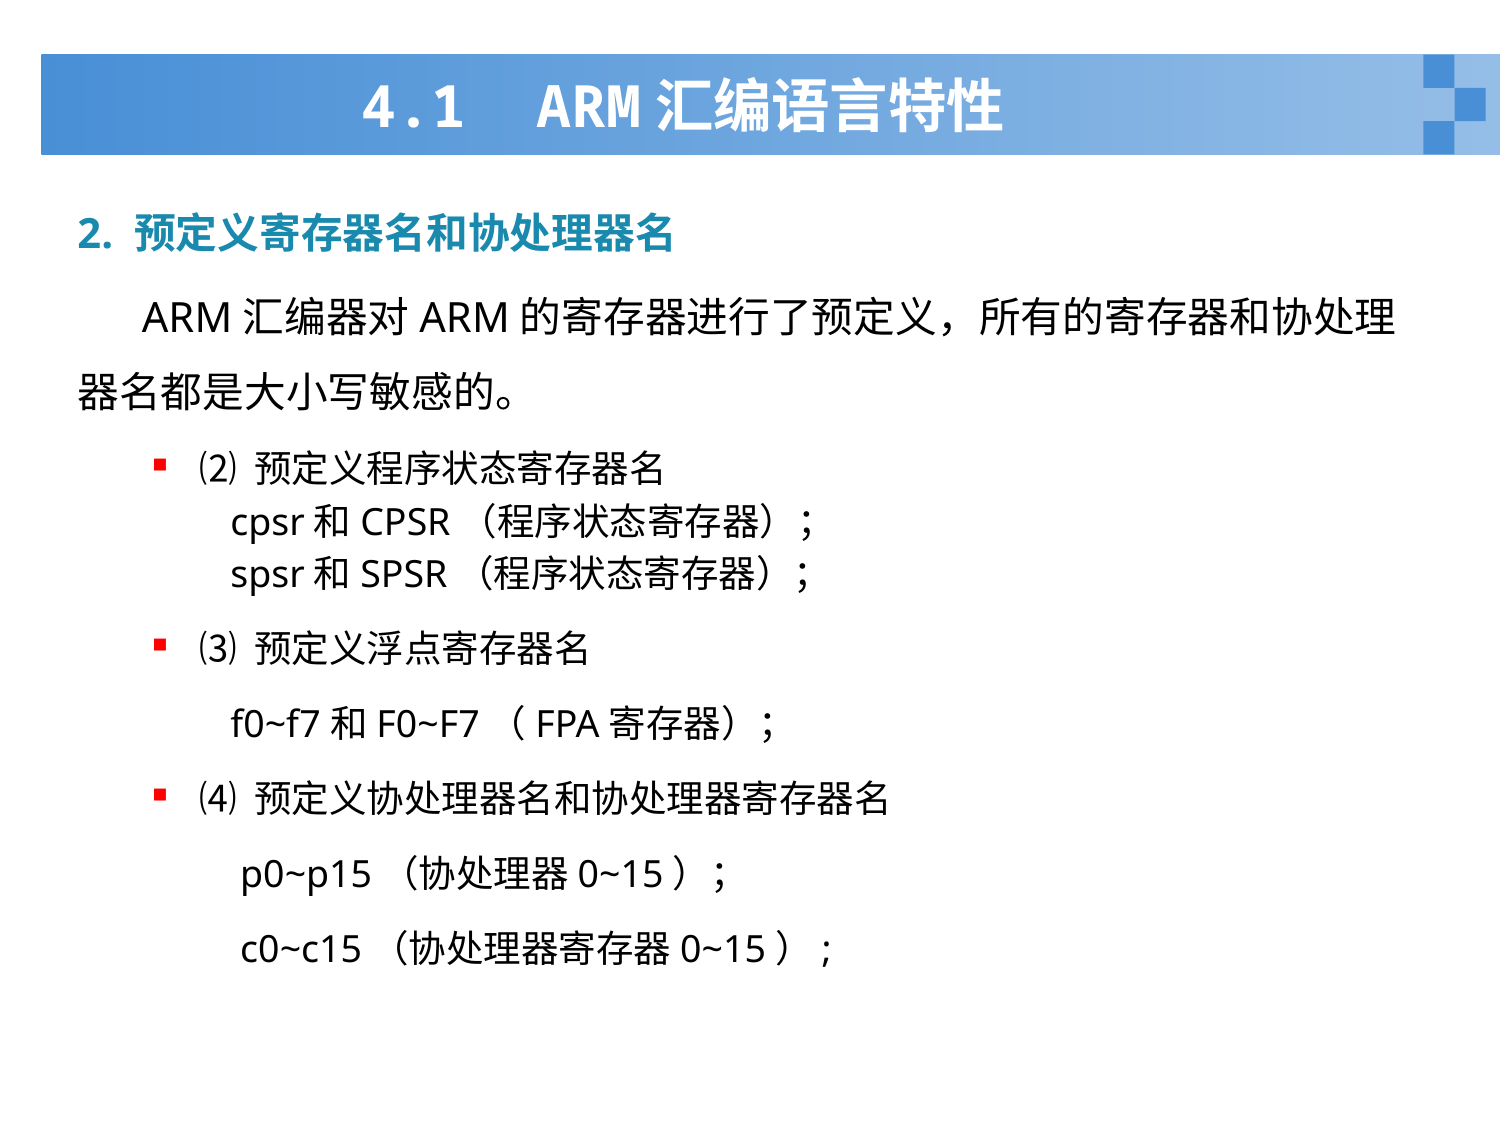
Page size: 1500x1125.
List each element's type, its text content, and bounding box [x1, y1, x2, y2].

title 4.1 ARM汇编语言特性 [41, 54, 1325, 155]
text_box 2. 预定义寄存器名和协处理器名 ARM汇编器对ARM的寄存器进行了预定义，所有的寄存器和协处理器名都是大小写敏感的。 ⑵ 预定义程序状态寄存器名 cpsr和CPSR（程序状态寄存器）； spsr和SPSR（程序状态寄存器）； ⑶ 预定义浮点寄存器名 f0~f7和F0~F7（FPA寄存器）； ⑷ 预定义协处理器名和协处理器寄存器名 p0~p15（协处理器0~15）； c0~c15（协处理器寄存器0~15）; [62, 192, 1450, 1055]
